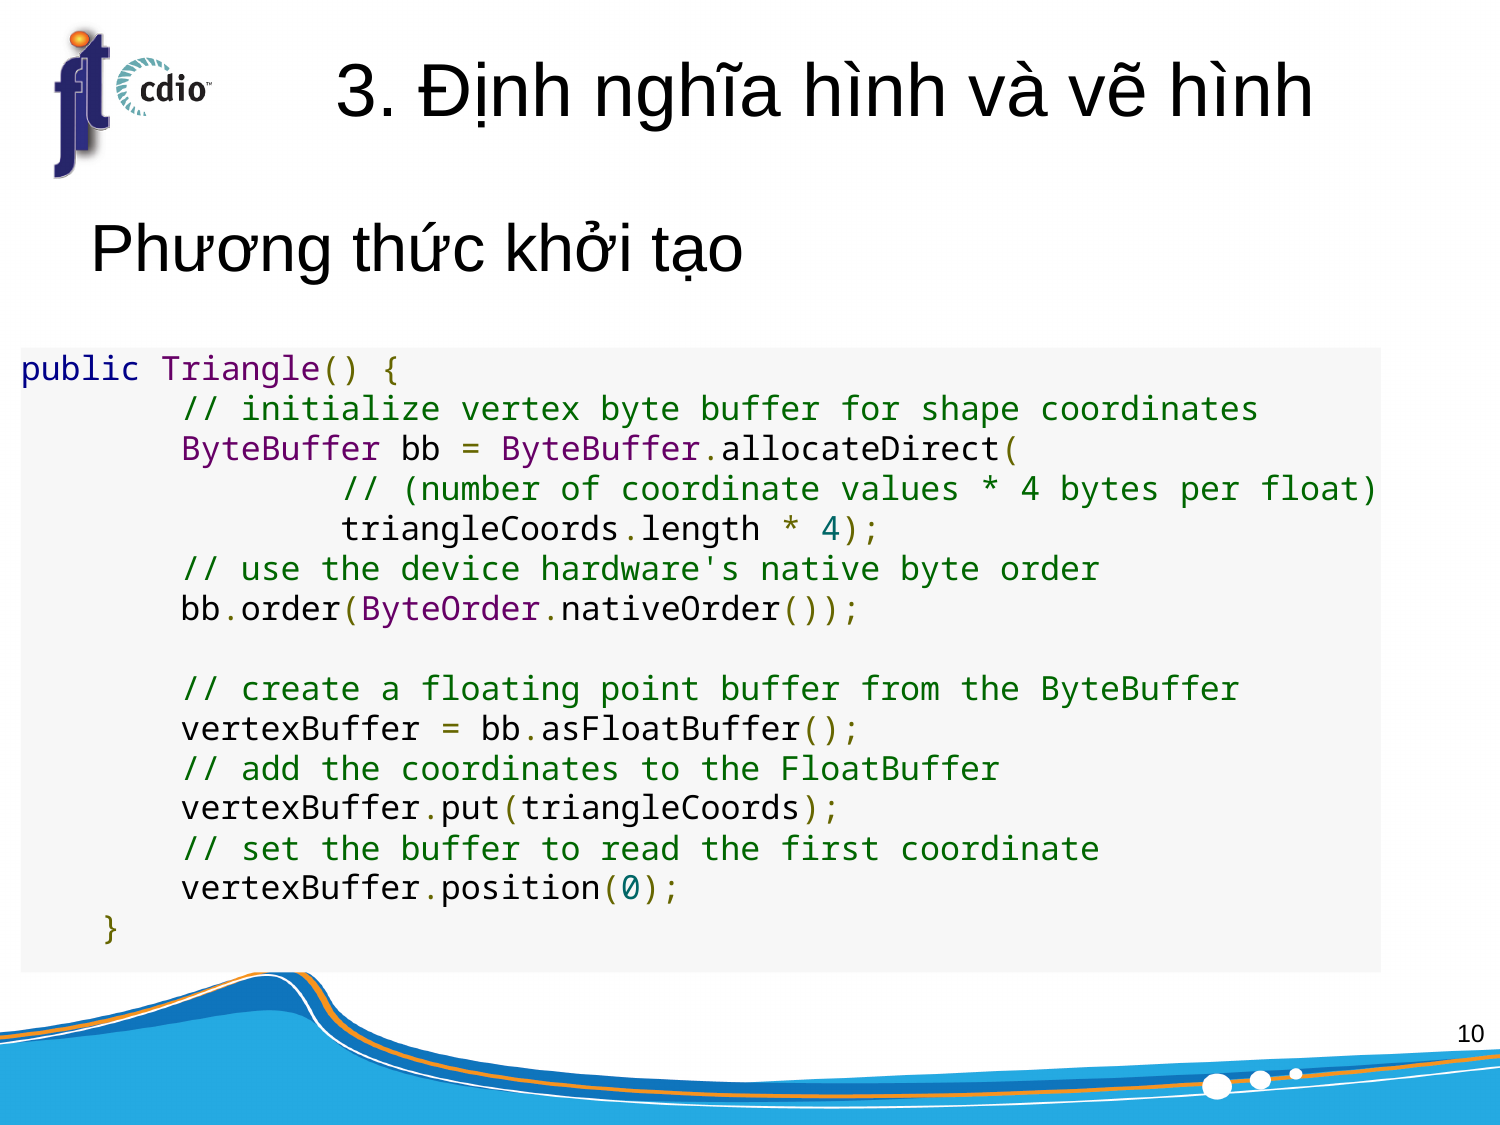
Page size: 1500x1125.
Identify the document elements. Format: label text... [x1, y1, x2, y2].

slide_number 10 [1149, 1002, 1500, 1063]
title 3. Định nghĩa hình và vẽ hình [226, 6, 1425, 166]
text_box public Triangle() { // initialize vertex byte buffer for shape coordinates ByteBuffer bb = ByteBuffer.allocateDirect( // (number of coordinate values * 4 bytes per float) triangleCoords.length * 4); // use the device hardware's native byte order bb.order(ByteOrder.nativeOrder()); // create a floating point buffer from the ByteBuffer vertexBuffer = bb.asFloatBuffer(); // add the coordinates to the FloatBuffer vertexBuffer.put(triangleCoords); // set the buffer to read the first coordinate vertexBuffer.position(0); } [20, 347, 1381, 973]
picture [0, 0, 1500, 1125]
list Phương thức khởi tạo [75, 197, 1425, 977]
